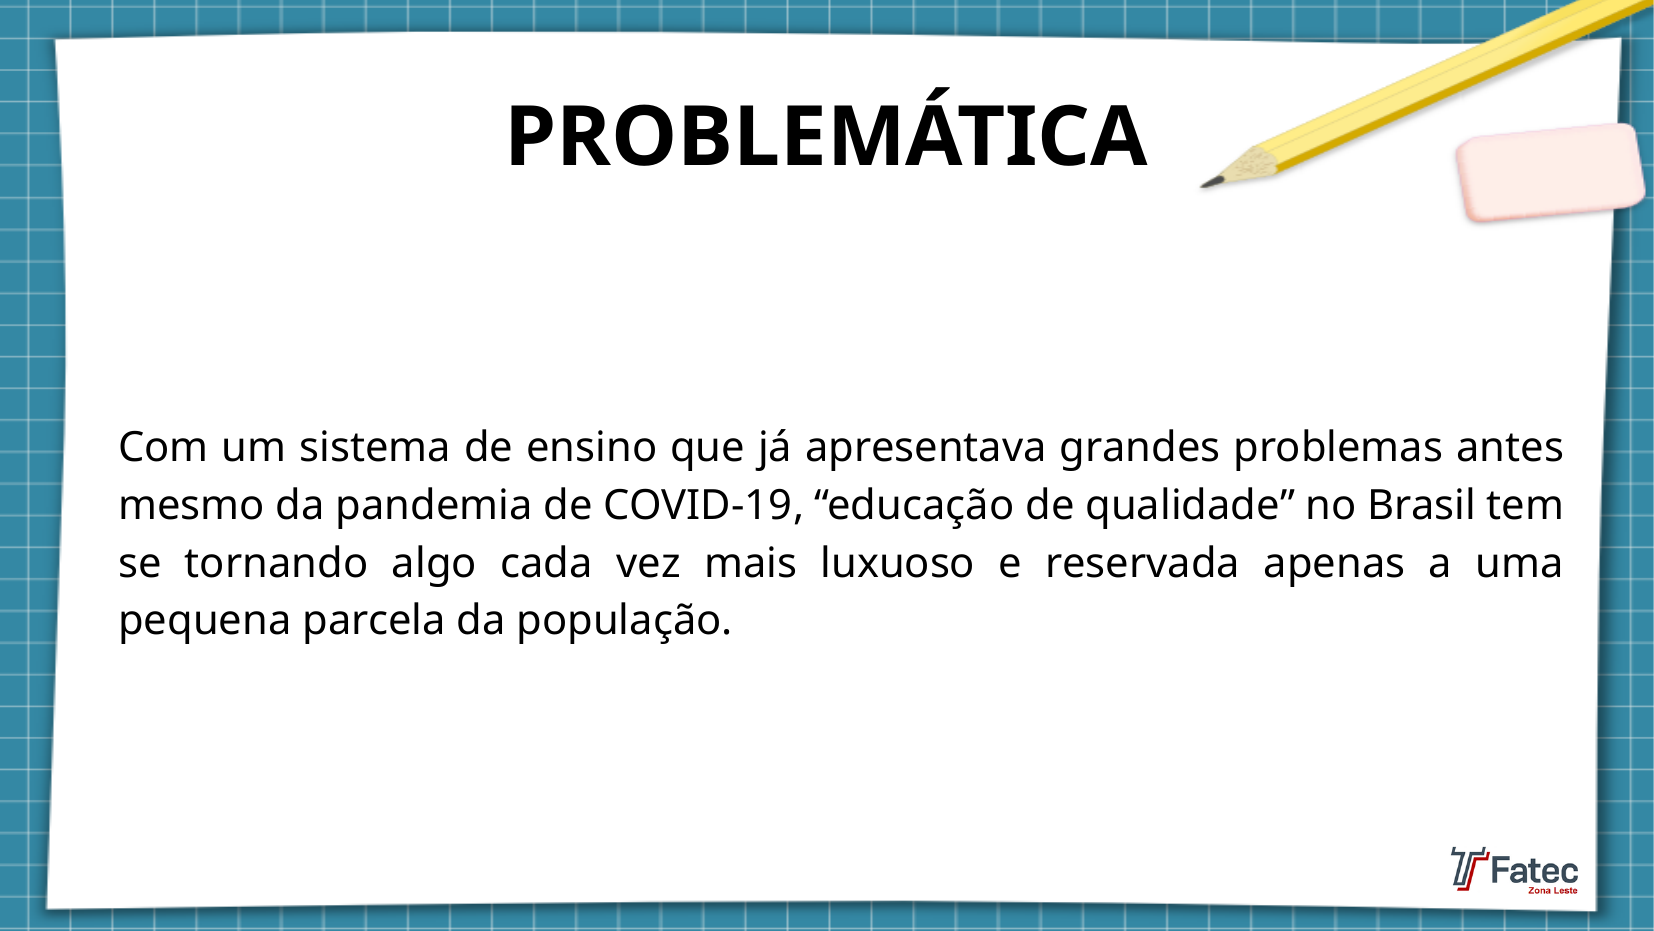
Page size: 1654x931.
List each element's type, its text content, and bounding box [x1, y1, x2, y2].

text_box PROBLEMÁTICA [82, 54, 1571, 210]
text_box Com um sistema de ensino que já apresentava grandes problemas antes mesmo da pandemia de COVID-19, “educação de qualidade” no Brasil tem se tornando algo cada vez mais luxuoso e reservada apenas a uma pequena parcela da população. [118, 235, 1565, 821]
picture [0, 0, 1654, 931]
